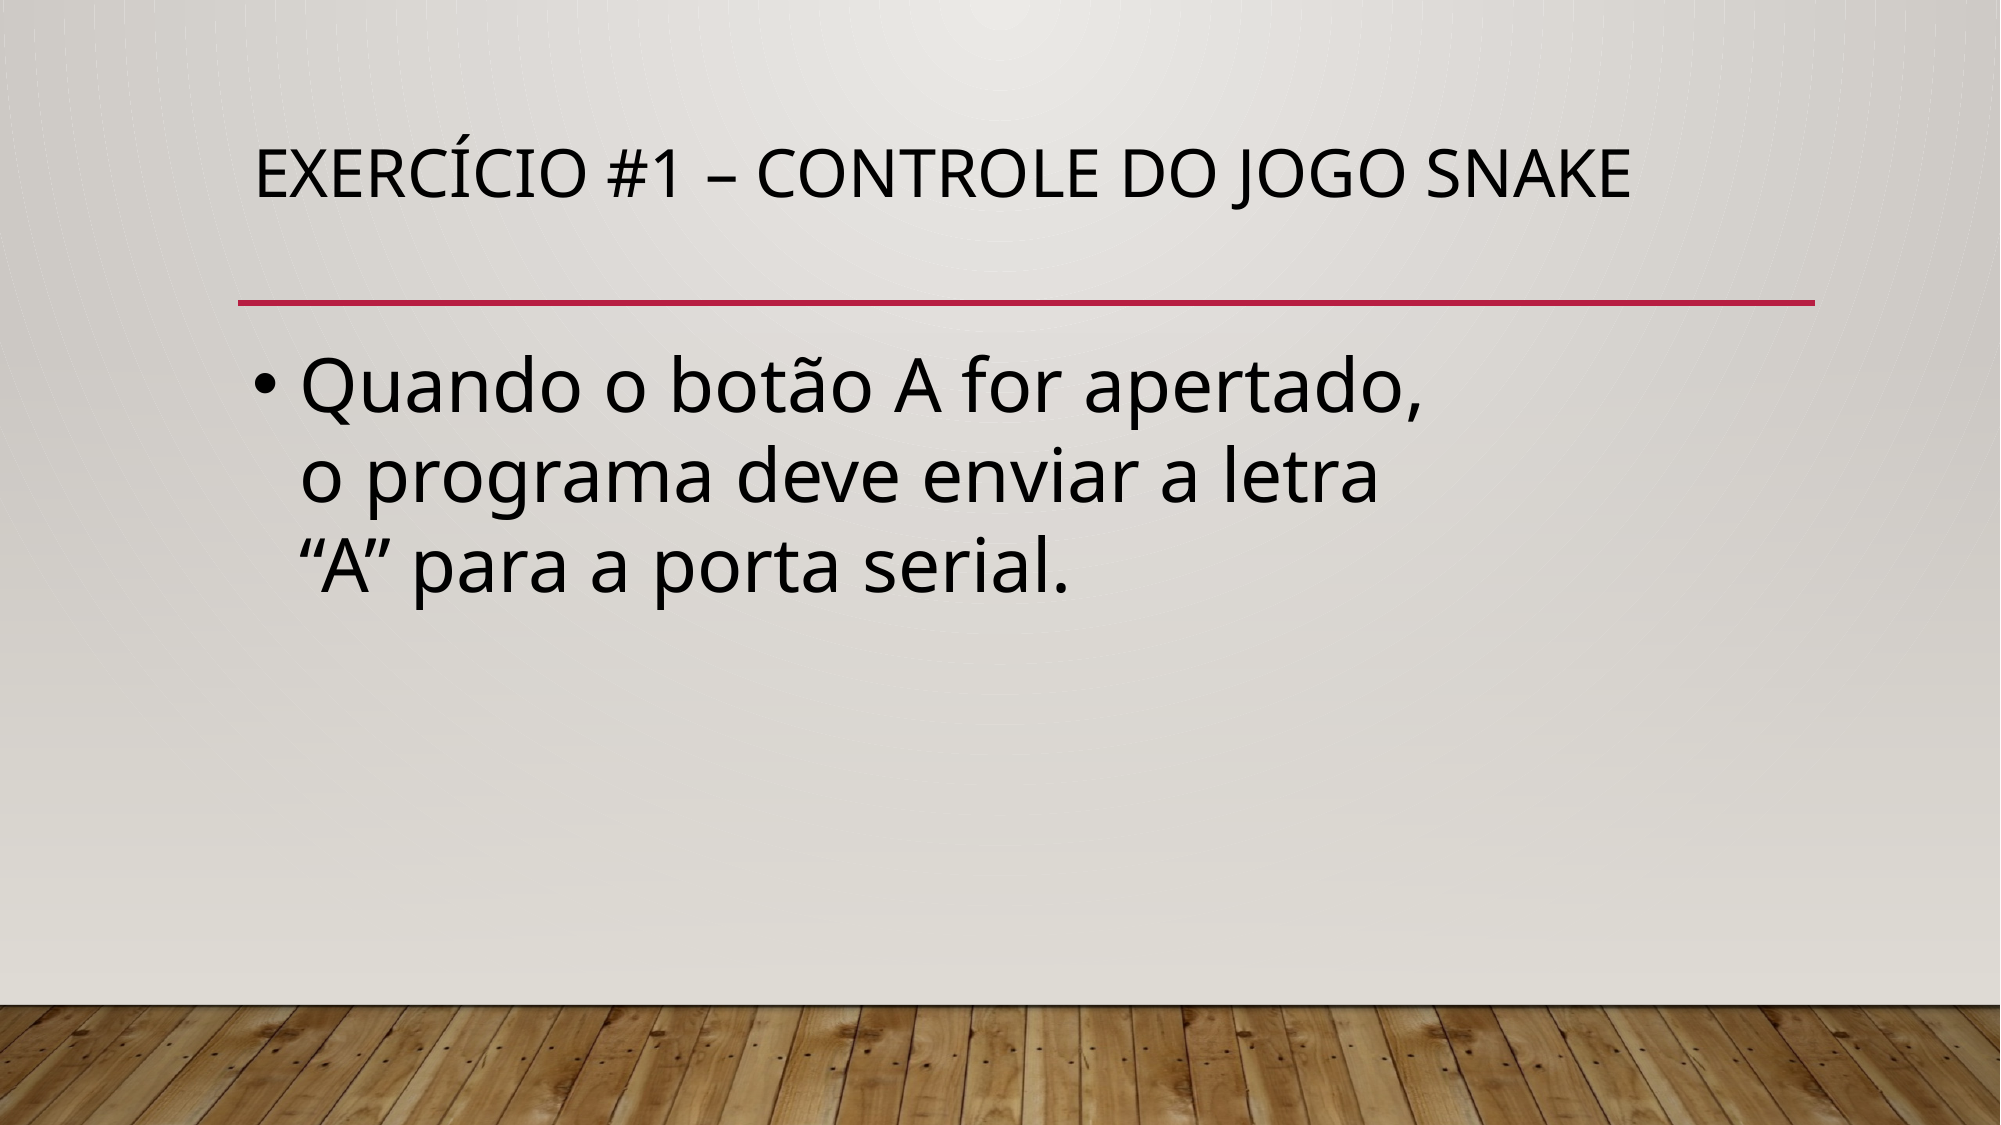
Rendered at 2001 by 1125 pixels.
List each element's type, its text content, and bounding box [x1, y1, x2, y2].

text_box Quando o botão A for apertado, o programa deve enviar a letra “A” para a porta serial. [238, 329, 1500, 705]
title EXERCÍCIO #1 – controle do jogo snake [238, 131, 1814, 305]
picture [0, 1005, 2000, 1125]
